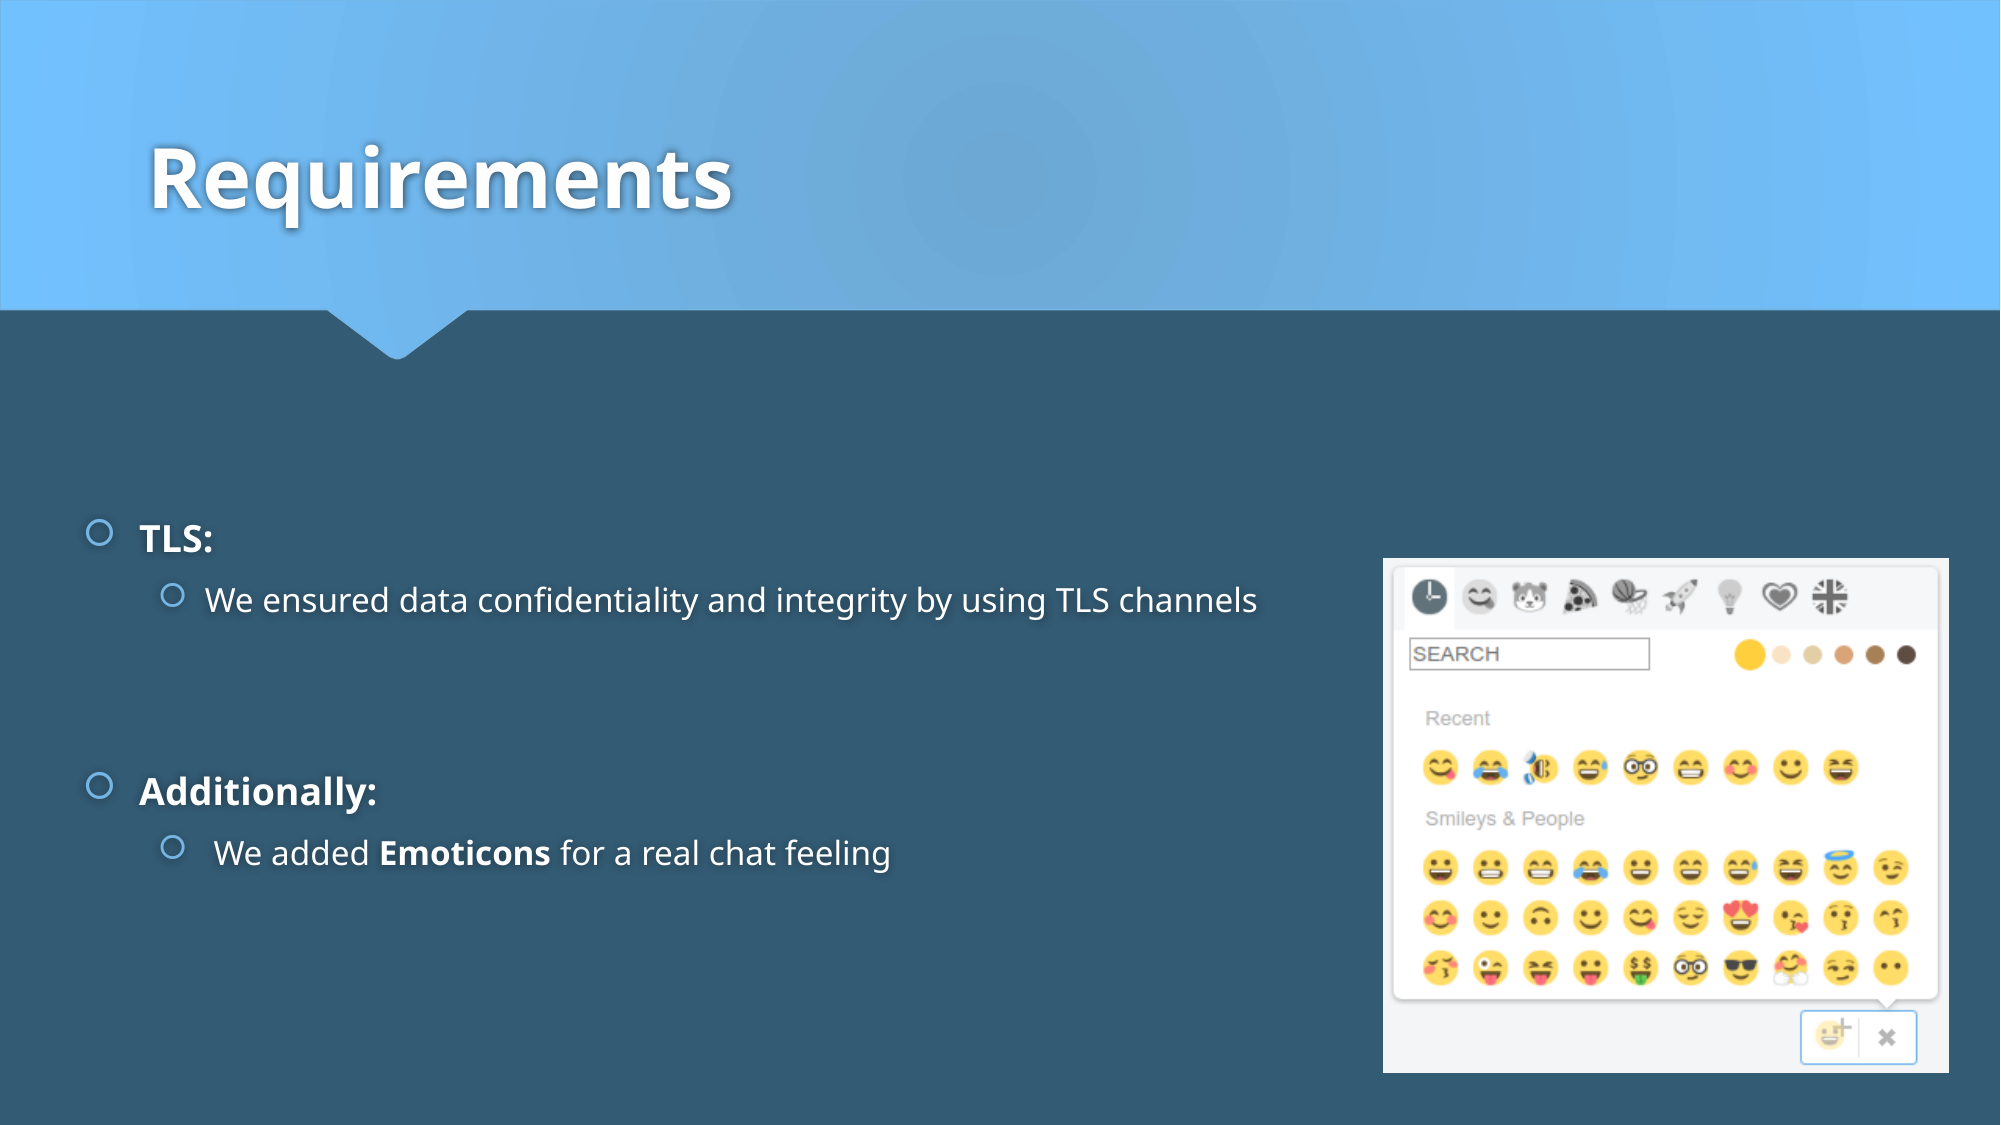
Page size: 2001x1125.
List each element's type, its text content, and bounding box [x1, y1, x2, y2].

title Requirements [132, 73, 1868, 233]
picture [1382, 557, 1949, 1073]
list TLS: We ensured data confidentiality and integrity by using TLS channels Additionally: We added Emoticons for a real chat feeling [67, 379, 1933, 1073]
